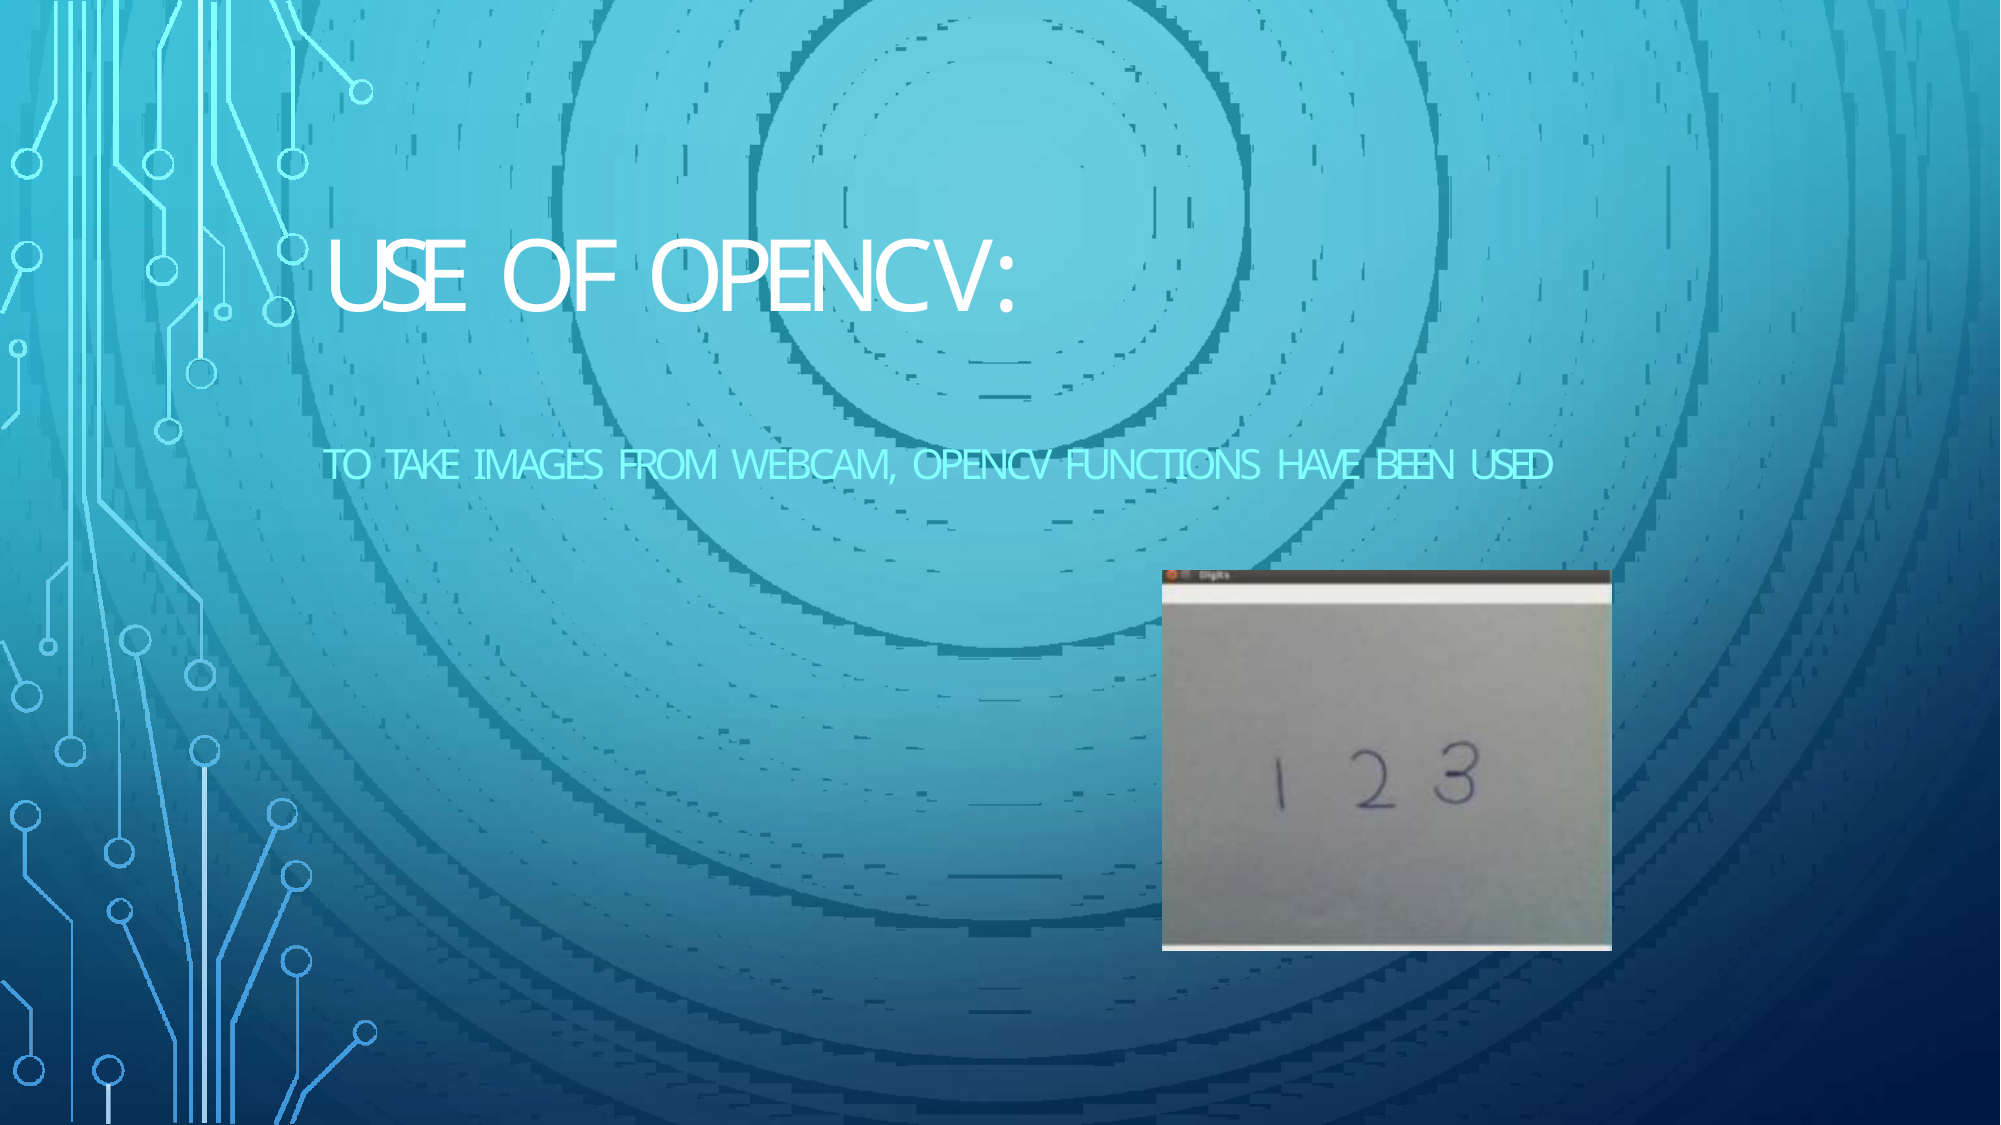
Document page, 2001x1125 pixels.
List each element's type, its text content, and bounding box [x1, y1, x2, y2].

text_box USE OF OPENCV: [320, 209, 1033, 332]
text_box TO TAKE IMAGES FROM WEBCAM, OPENCV FUNCTIONS HAVE BEEN USED [320, 435, 1593, 488]
picture [0, 0, 2000, 1125]
